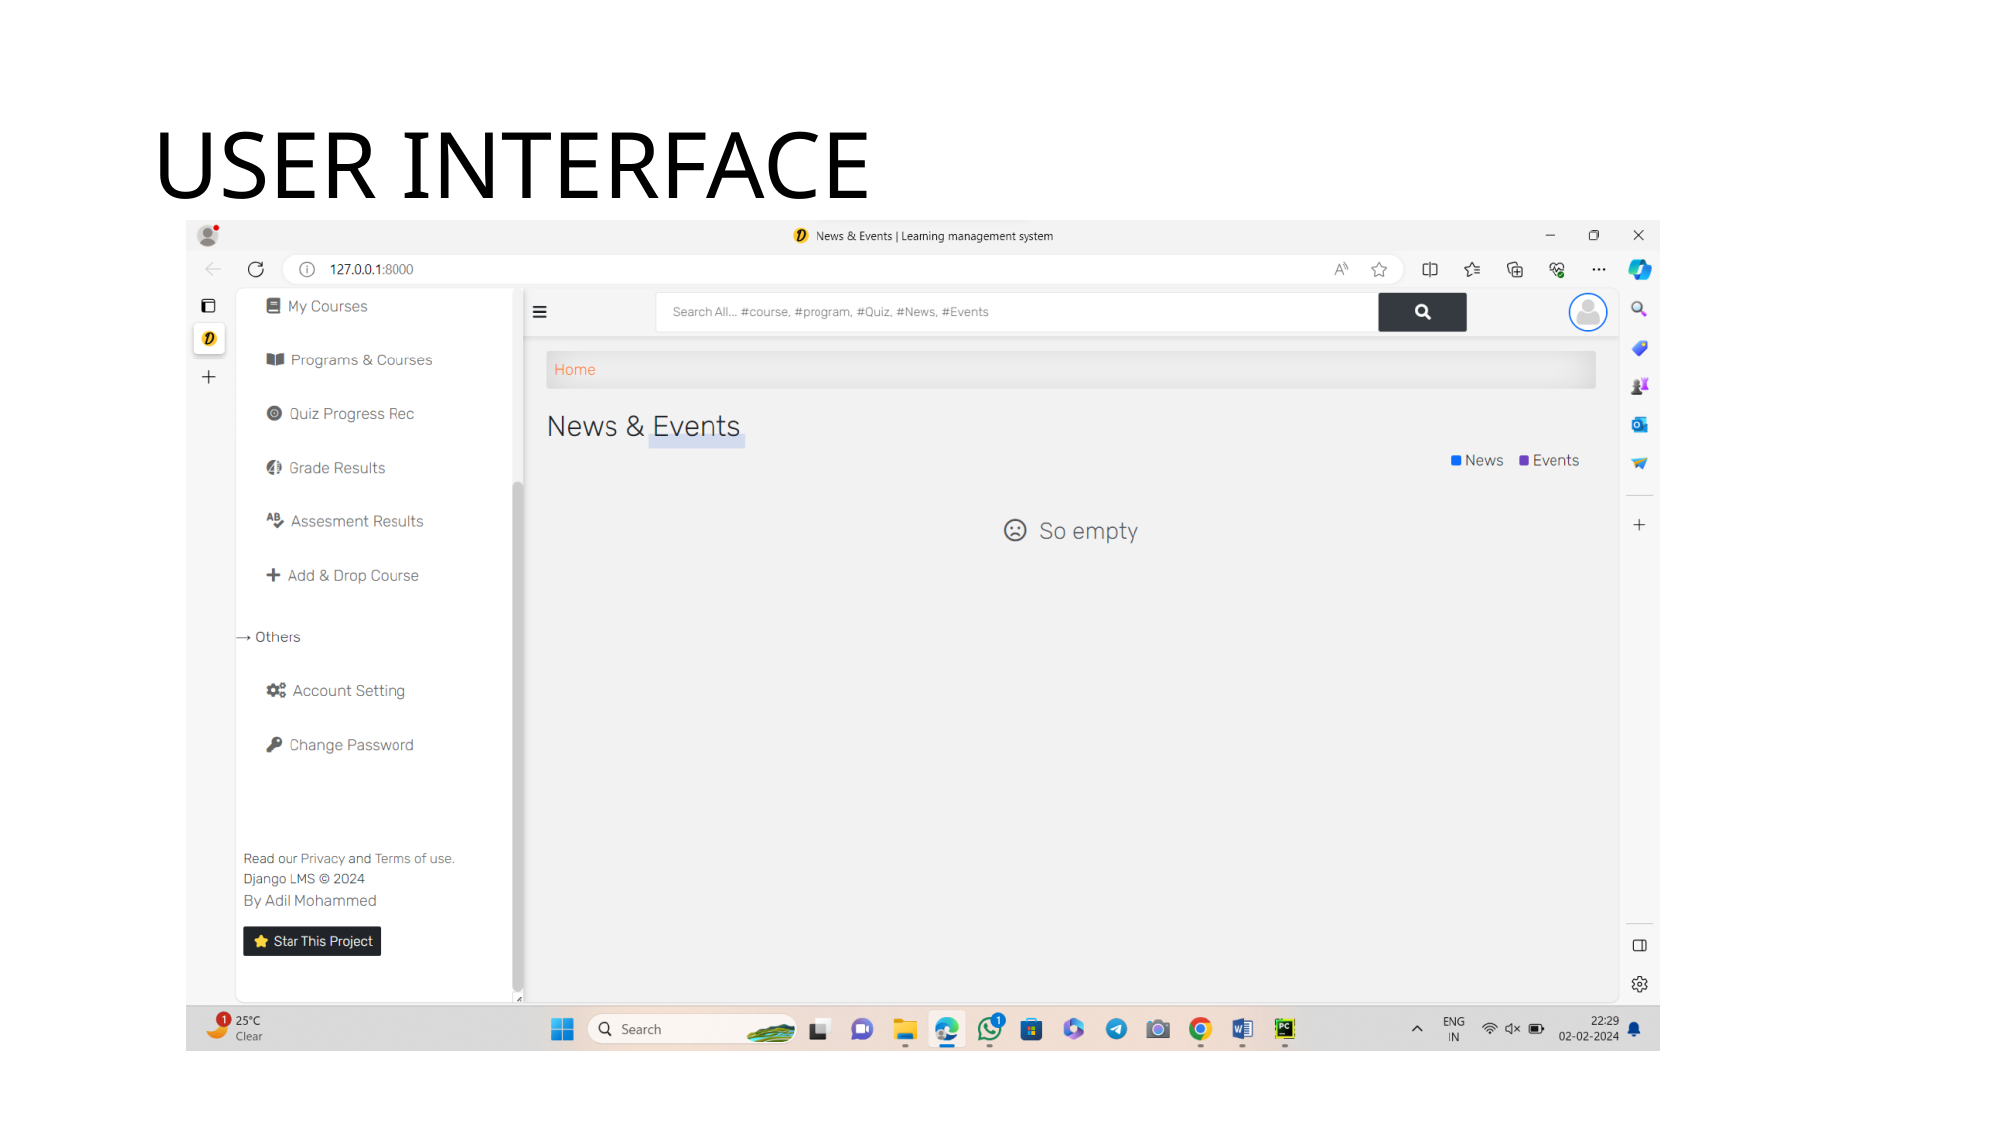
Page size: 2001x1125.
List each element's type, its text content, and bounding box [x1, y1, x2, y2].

title USER INTERFACE [137, 59, 1863, 278]
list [186, 221, 1660, 1051]
